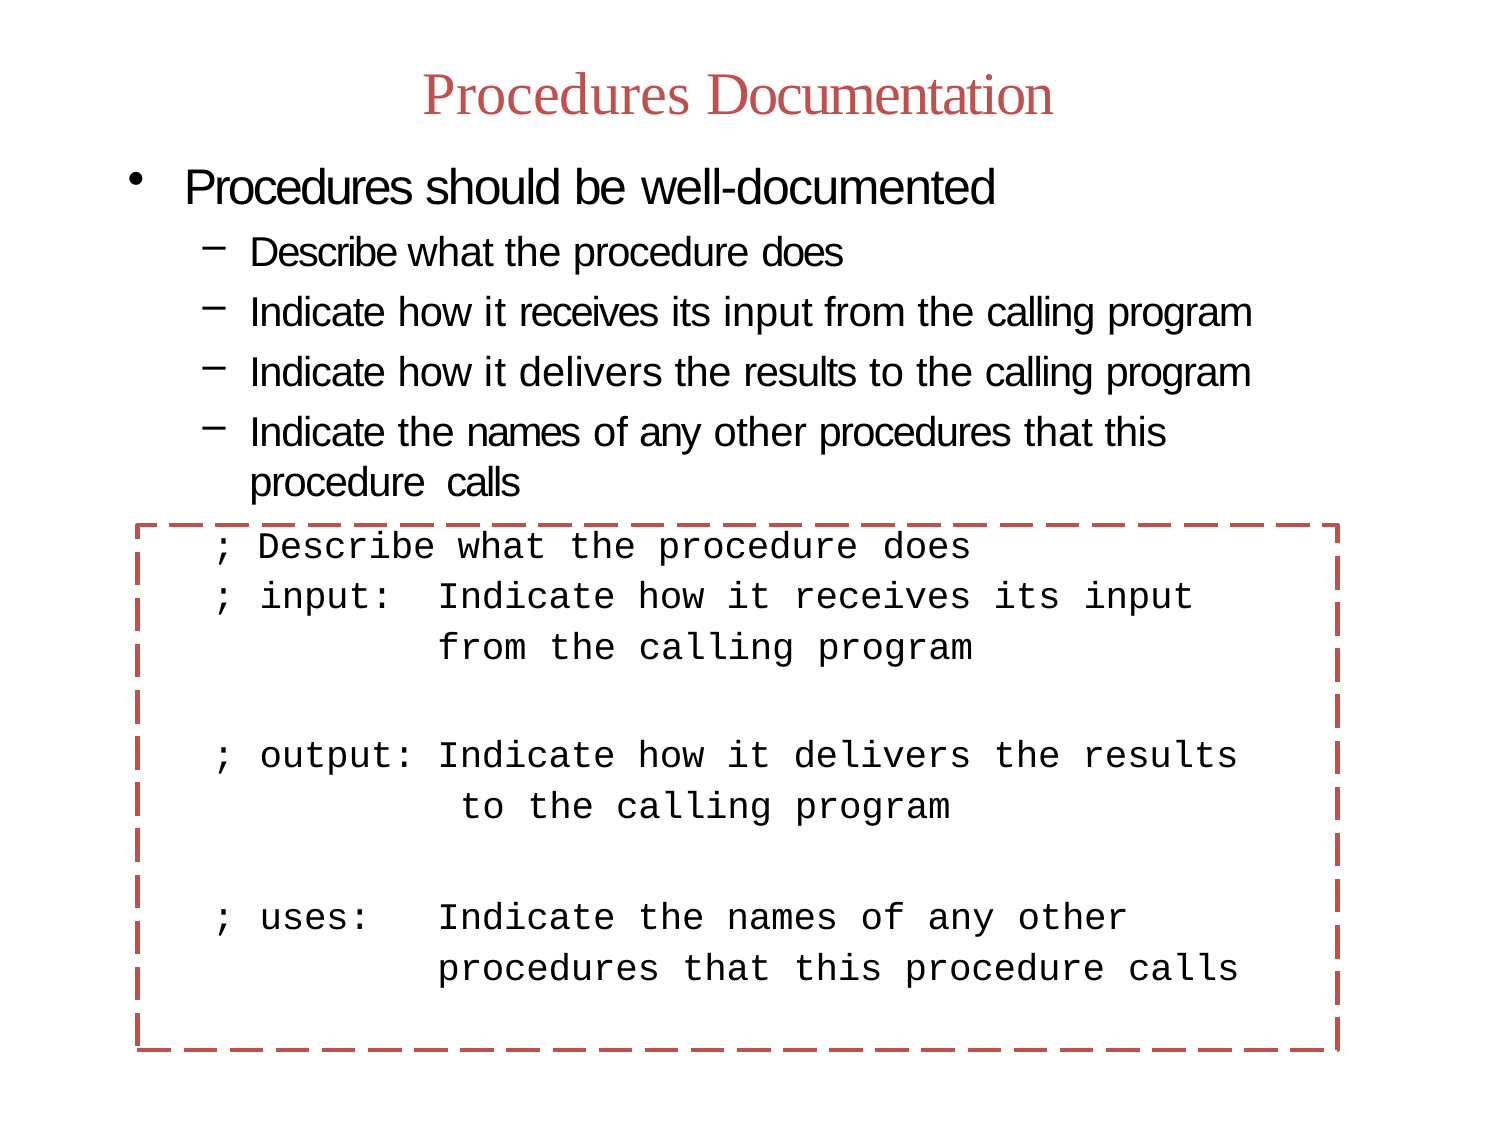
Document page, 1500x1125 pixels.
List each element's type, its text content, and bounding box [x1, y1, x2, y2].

text_box [137, 524, 1338, 1050]
table_header ; [207, 581, 247, 710]
table_cell uses: [247, 872, 427, 1001]
table_cell ; [207, 710, 247, 872]
table_header Indicate how it receives its input from the calling program [427, 581, 1249, 710]
table_cell output: [247, 710, 427, 872]
table_cell Indicate how it delivers the results to the calling program [427, 710, 1249, 872]
text_box Procedures should be well-documented Describe what the procedure does Indicate how it receives its input from the calling program Indicate how it delivers the results to the calling program Indicate the names of any other procedures that this procedure calls ; Describe what the procedure does [125, 139, 1328, 566]
table_cell Indicate the names of any other procedures that this procedure calls [427, 872, 1249, 1001]
table_cell ; [207, 872, 247, 1001]
title Procedures Documentation [399, 0, 1076, 139]
table_header input: [247, 581, 427, 710]
